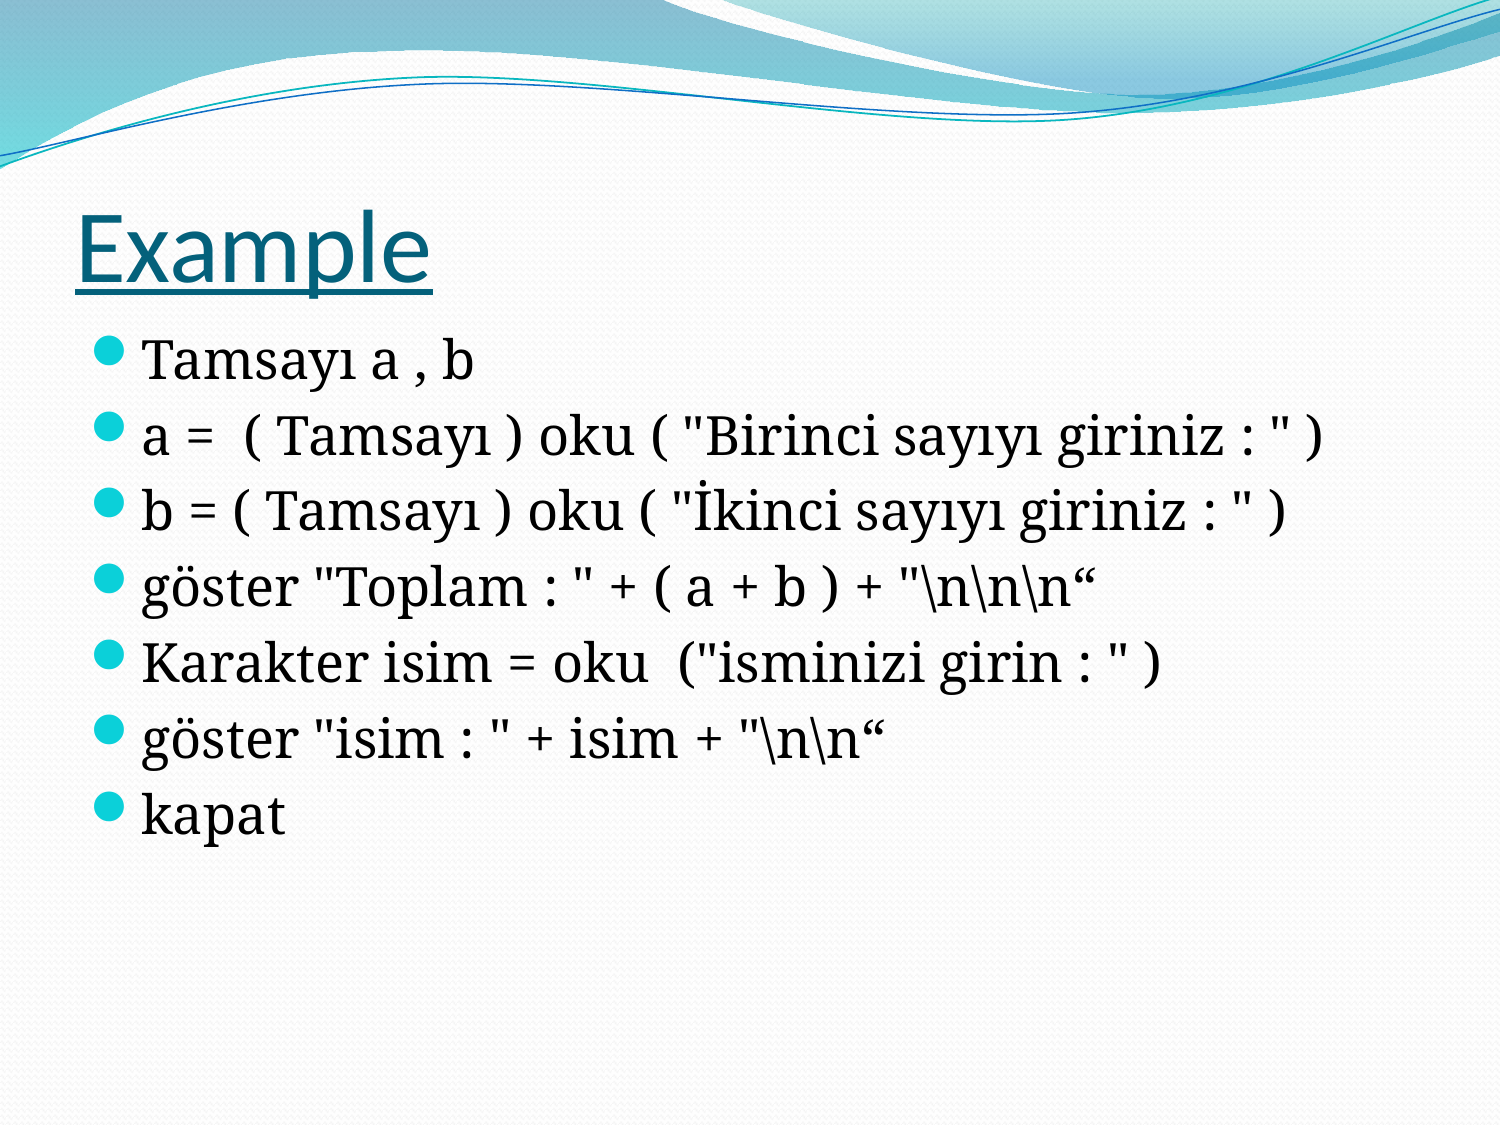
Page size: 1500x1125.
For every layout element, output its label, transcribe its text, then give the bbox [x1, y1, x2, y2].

title Example [75, 115, 1425, 303]
list Tamsayı a , b a = ( Tamsayı ) oku ( "Birinci sayıyı giriniz : " ) b = ( Tamsayı ) oku ( "İkinci sayıyı giriniz : " ) göster "Toplam : " + ( a + b ) + "\n\n\n“ Karakter isim = oku ("isminizi girin : " ) göster "isim : " + isim + "\n\n“ kapat [75, 317, 1425, 1038]
